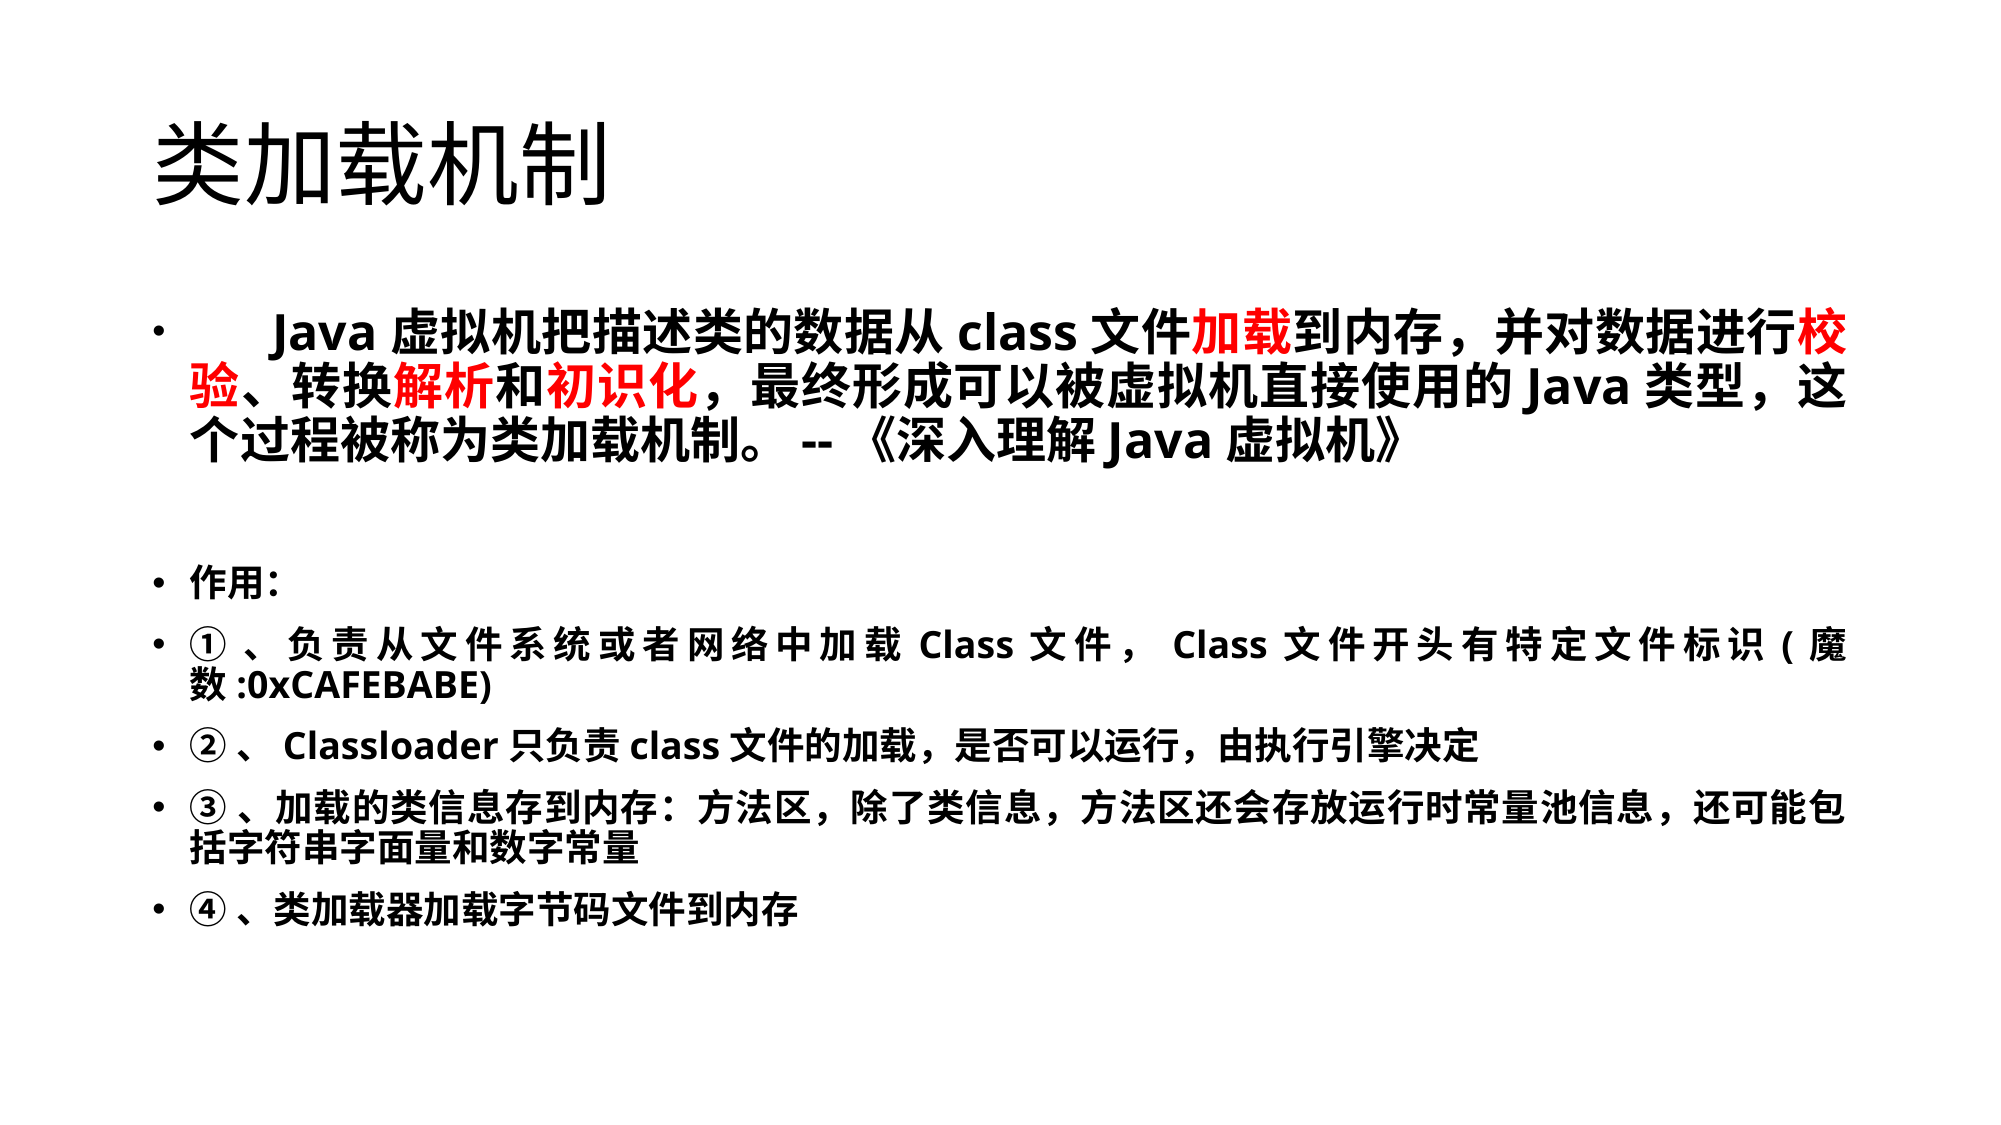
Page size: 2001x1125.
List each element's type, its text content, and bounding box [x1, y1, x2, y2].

title 类加载机制 [137, 59, 1863, 278]
list Java虚拟机把描述类的数据从class文件加载到内存，并对数据进行校验、转换解析和初识化，最终形成可以被虚拟机直接使用的Java类型，这个过程被称为类加载机制。--《深入理解Java虚拟机》 作用： ①、负责从文件系统或者网络中加载Class文件，Class文件开头有特定文件标识(魔数:0xCAFEBABE) ②、Classloader只负责class文件的加载，是否可以运行，由执行引擎决定 ③、加载的类信息存到内存：方法区，除了类信息，方法区还会存放运行时常量池信息，还可能包括字符串字面量和数字常量 ④、类加载器加载字节码文件到内存 [137, 299, 1863, 1014]
